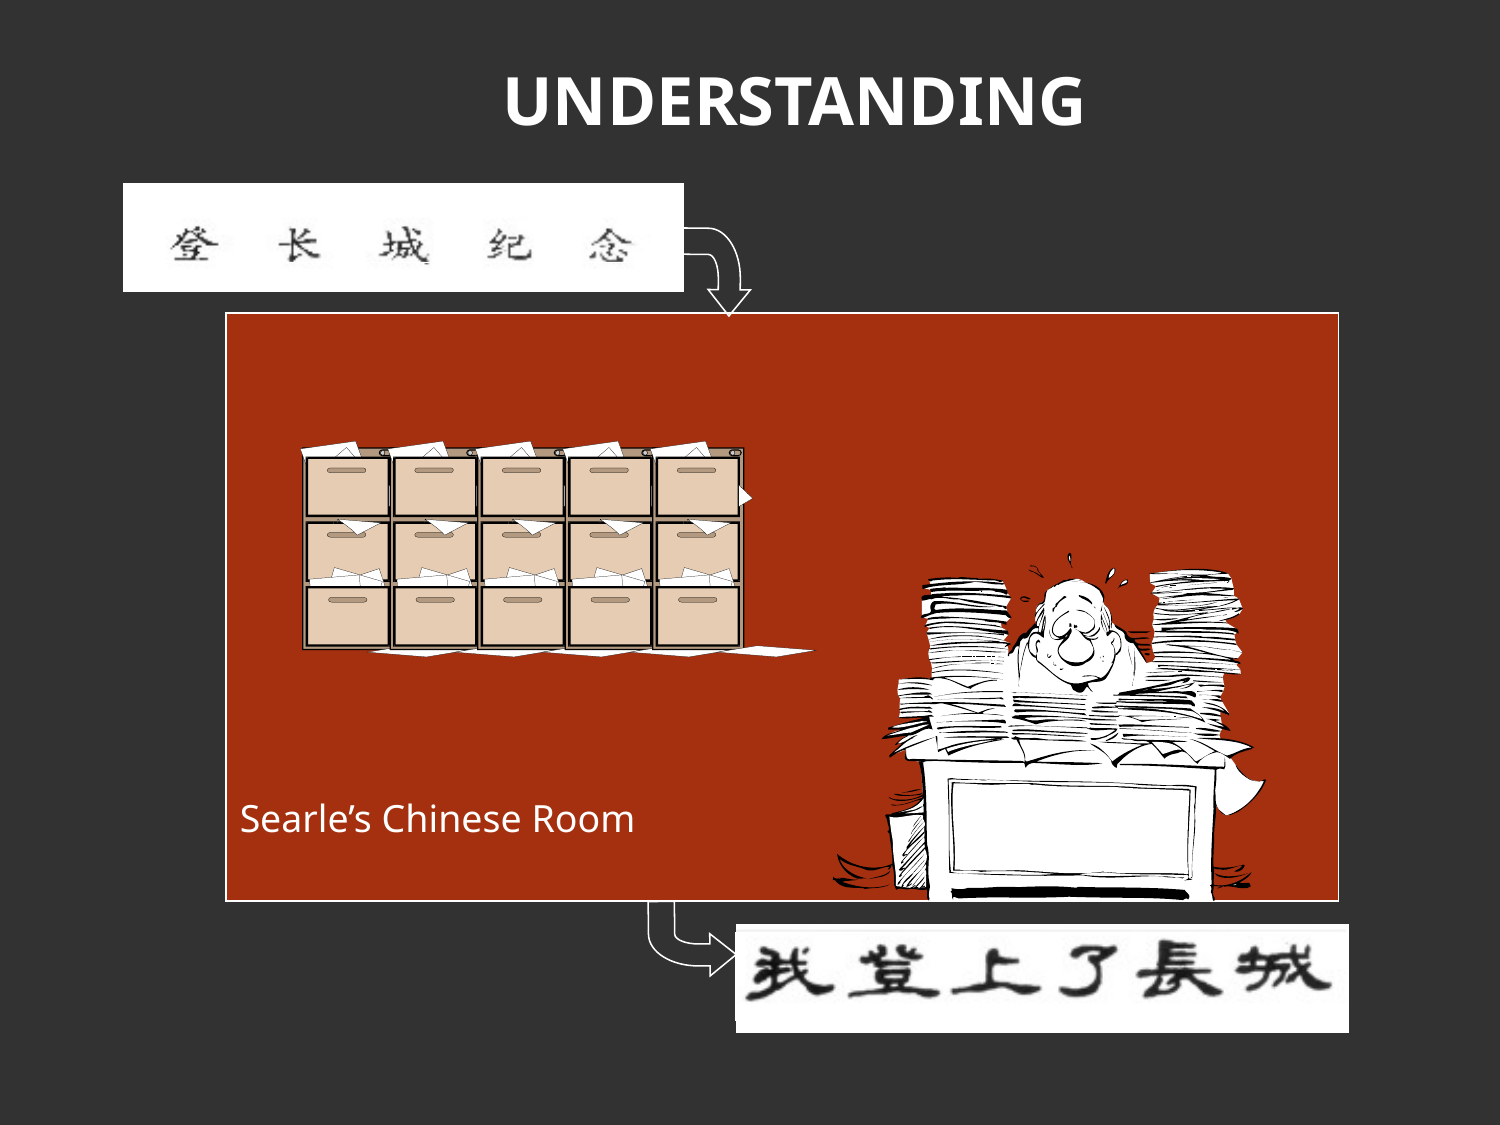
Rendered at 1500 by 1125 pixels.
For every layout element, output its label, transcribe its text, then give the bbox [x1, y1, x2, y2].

picture [823, 543, 1276, 911]
text_box [226, 313, 1339, 901]
title Understanding [487, 61, 1275, 149]
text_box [123, 182, 685, 292]
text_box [736, 924, 1350, 1033]
text_box [692, 228, 751, 317]
picture [299, 440, 817, 658]
text_box [648, 901, 729, 976]
